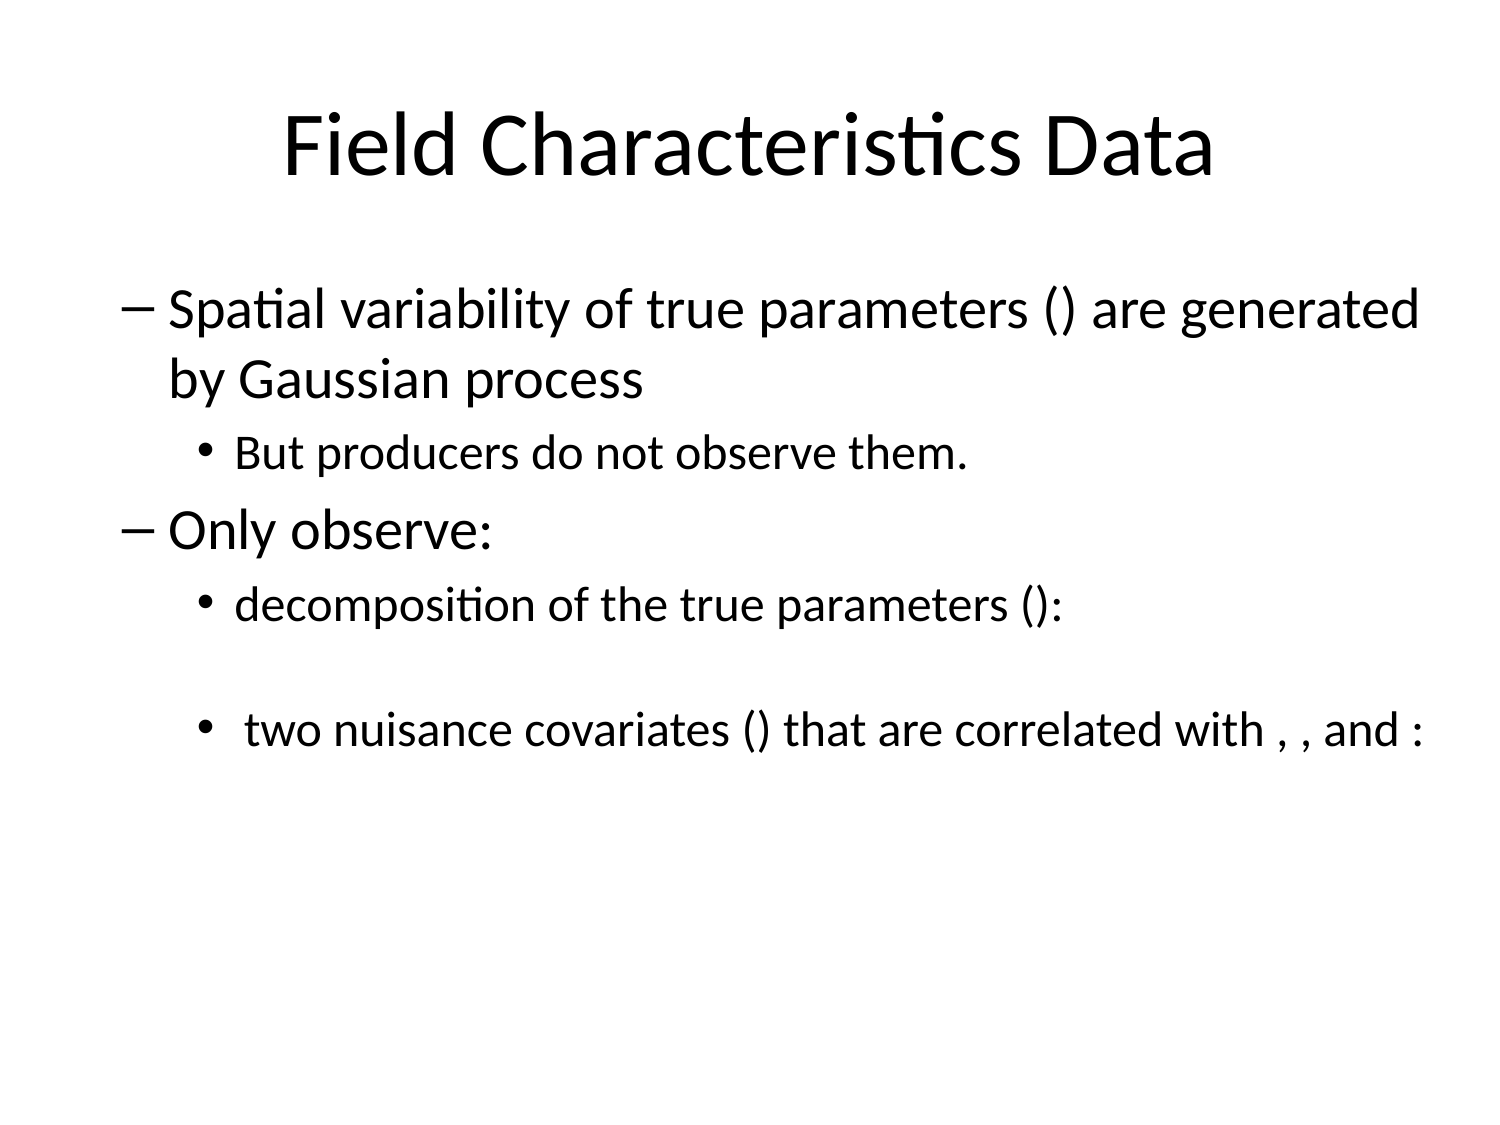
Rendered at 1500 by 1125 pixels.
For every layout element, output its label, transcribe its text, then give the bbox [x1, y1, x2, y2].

title Field Characteristics Data [75, 45, 1425, 233]
